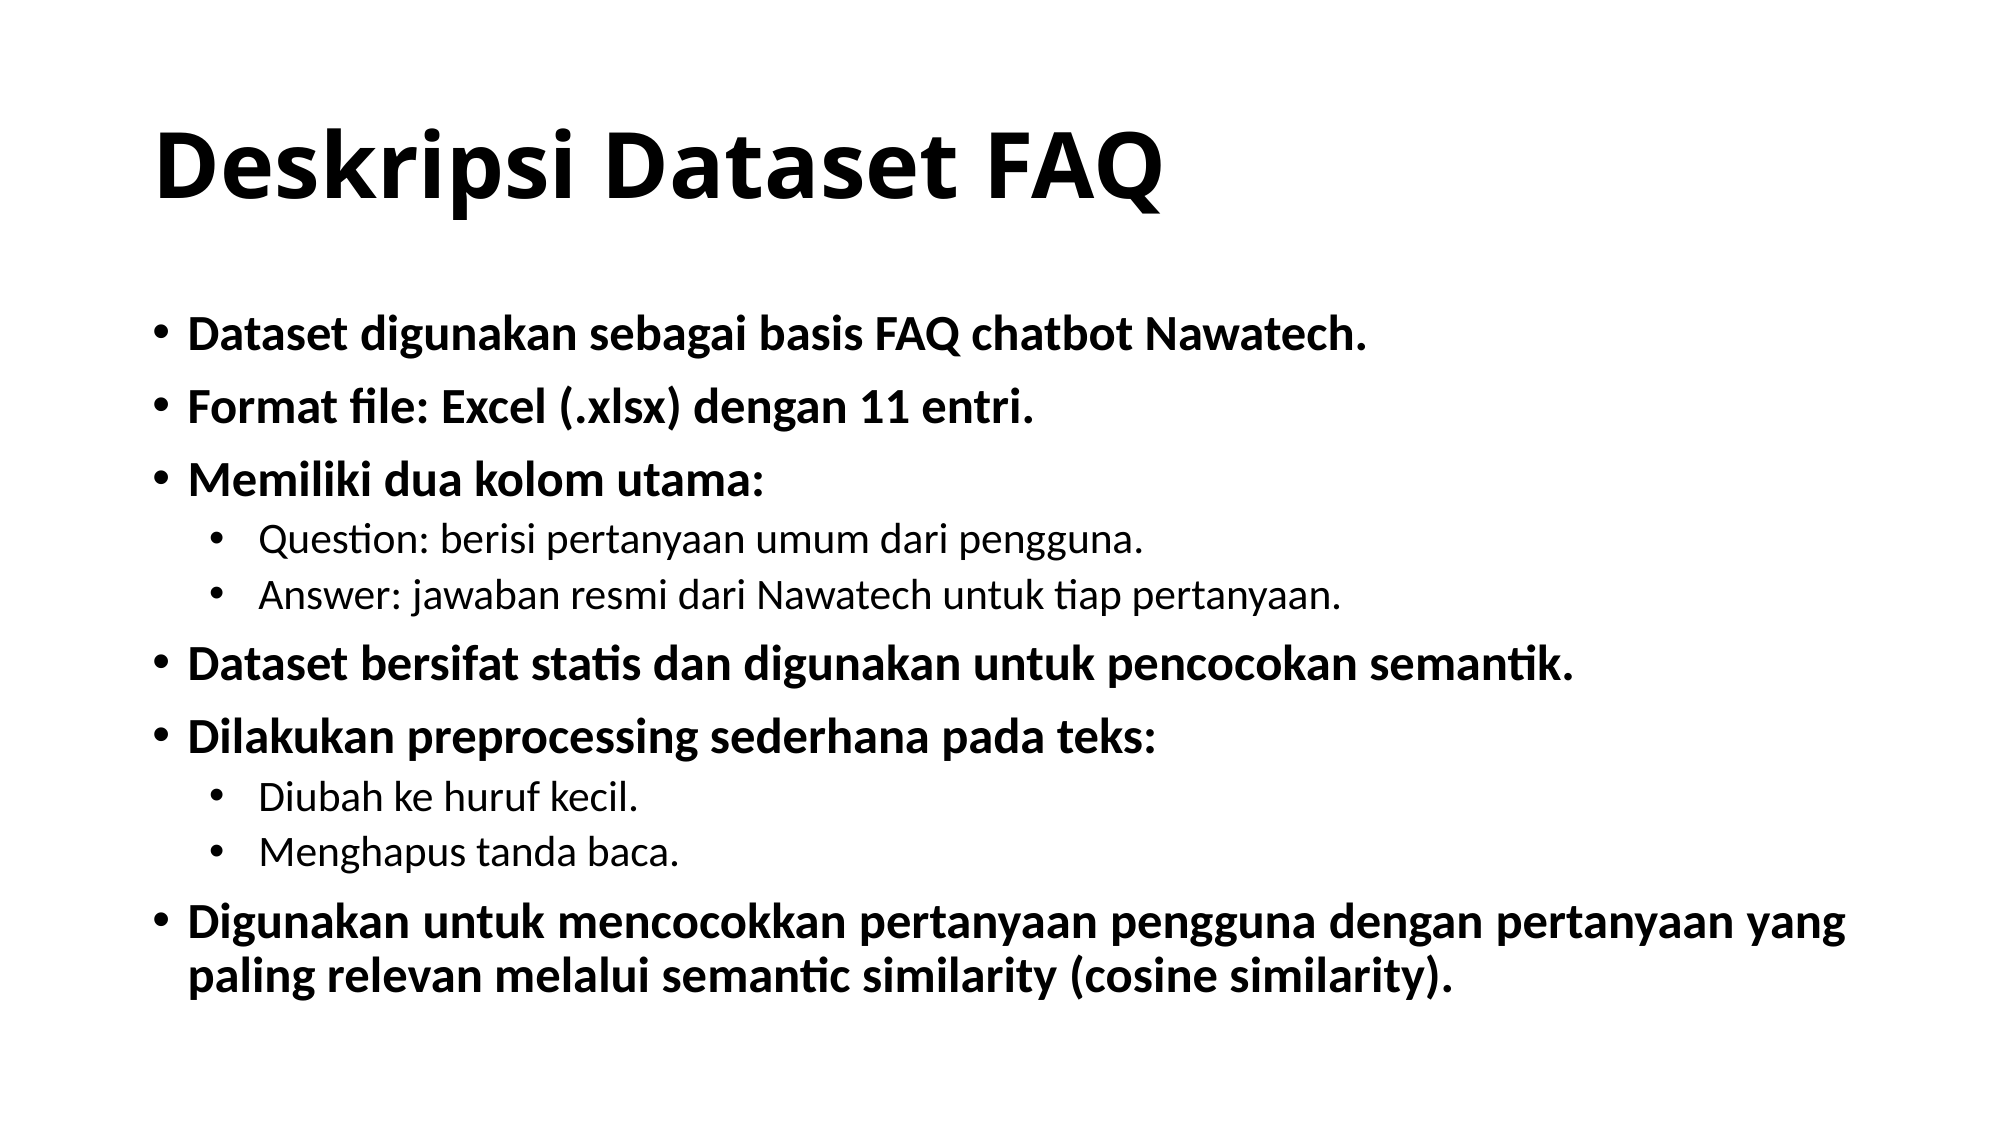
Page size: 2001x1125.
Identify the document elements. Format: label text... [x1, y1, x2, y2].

list Dataset digunakan sebagai basis FAQ chatbot Nawatech. Format file: Excel (.xlsx) dengan 11 entri. Memiliki dua kolom utama: Question: berisi pertanyaan umum dari pengguna. Answer: jawaban resmi dari Nawatech untuk tiap pertanyaan. Dataset bersifat statis dan digunakan untuk pencocokan semantik. Dilakukan preprocessing sederhana pada teks: Diubah ke huruf kecil. Menghapus tanda baca. Digunakan untuk mencocokkan pertanyaan pengguna dengan pertanyaan yang paling relevan melalui semantic similarity (cosine similarity). [137, 299, 1863, 1014]
title Deskripsi Dataset FAQ [137, 59, 1863, 278]
